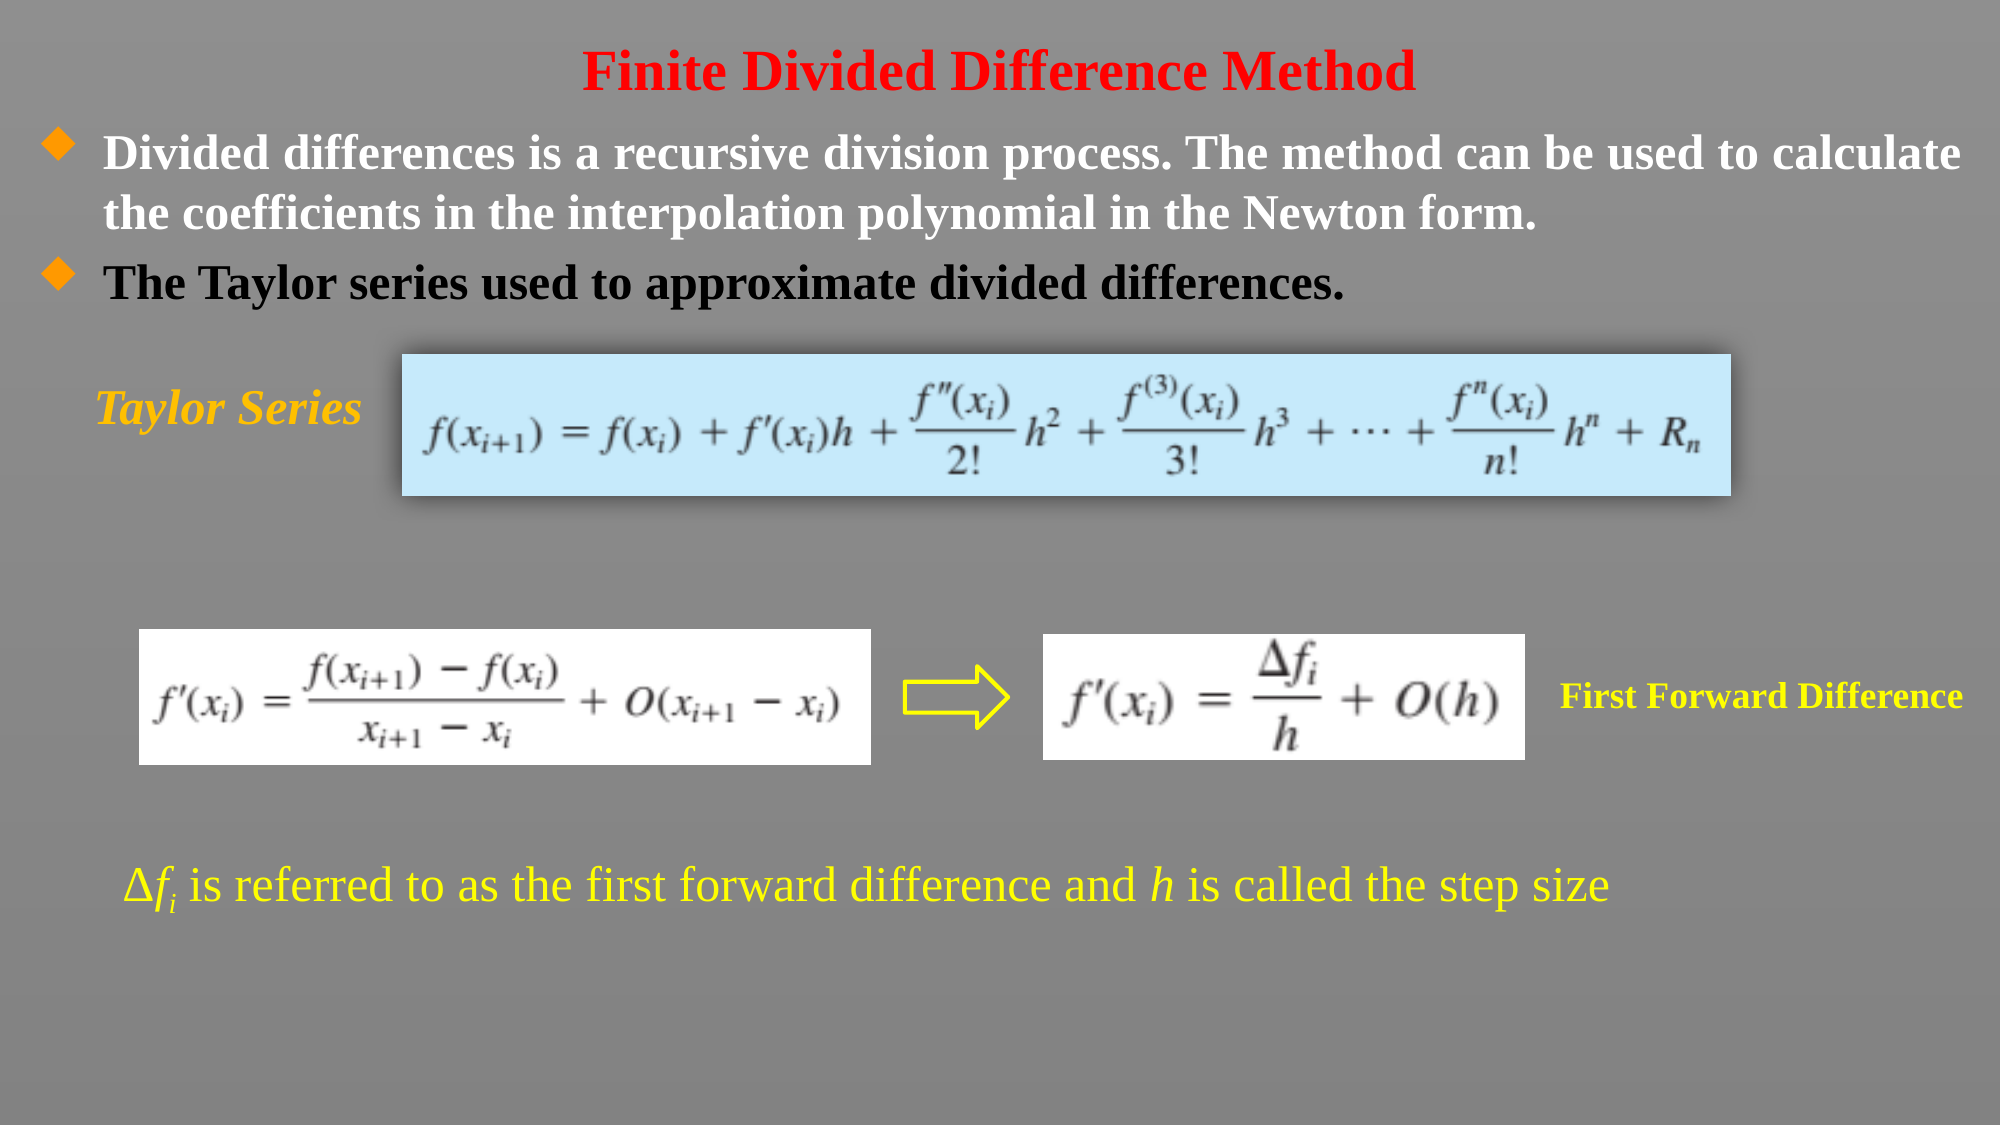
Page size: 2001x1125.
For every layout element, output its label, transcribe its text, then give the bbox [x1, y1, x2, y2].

picture [402, 354, 1731, 496]
text_box First Forward Difference [1545, 663, 1979, 724]
text_box Taylor Series [78, 366, 402, 442]
text_box [904, 666, 1009, 729]
text_box Δfi is referred to as the first forward difference and h is called the step size [107, 843, 1952, 927]
title Finite Divided Difference Method [99, 13, 1900, 111]
picture [1043, 634, 1525, 760]
picture [139, 629, 871, 765]
list Divided differences is a recursive division process. The method can be used to calculate the coefficients in the interpolation polynomial in the Newton form. The Taylor series used to approximate divided differences. [22, 111, 1978, 458]
